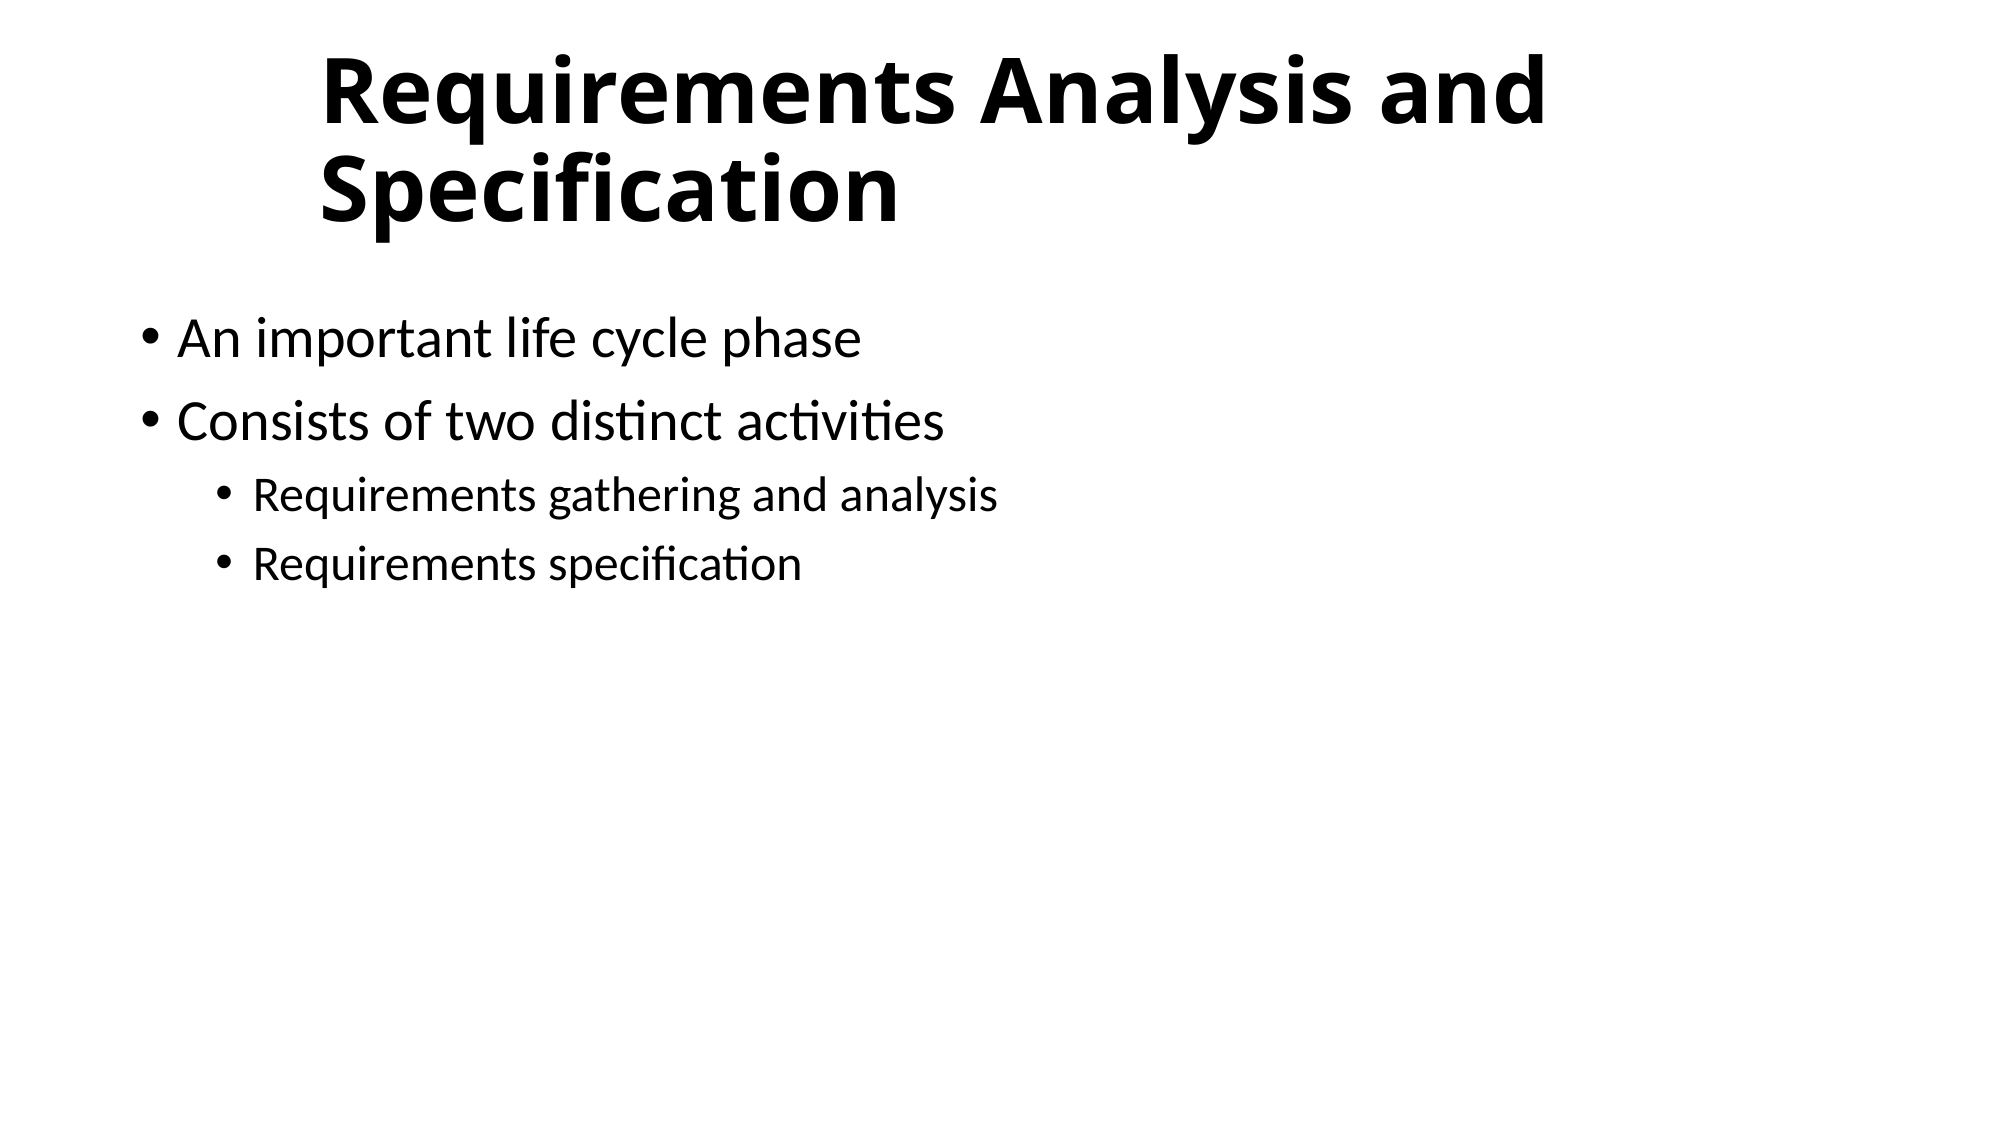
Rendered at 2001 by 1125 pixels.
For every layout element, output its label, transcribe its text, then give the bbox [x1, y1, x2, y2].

list An important life cycle phase Consists of two distinct activities Requirements gathering and analysis Requirements specification [137, 299, 1863, 1014]
title Requirements Analysis and Specification [316, 36, 1592, 250]
